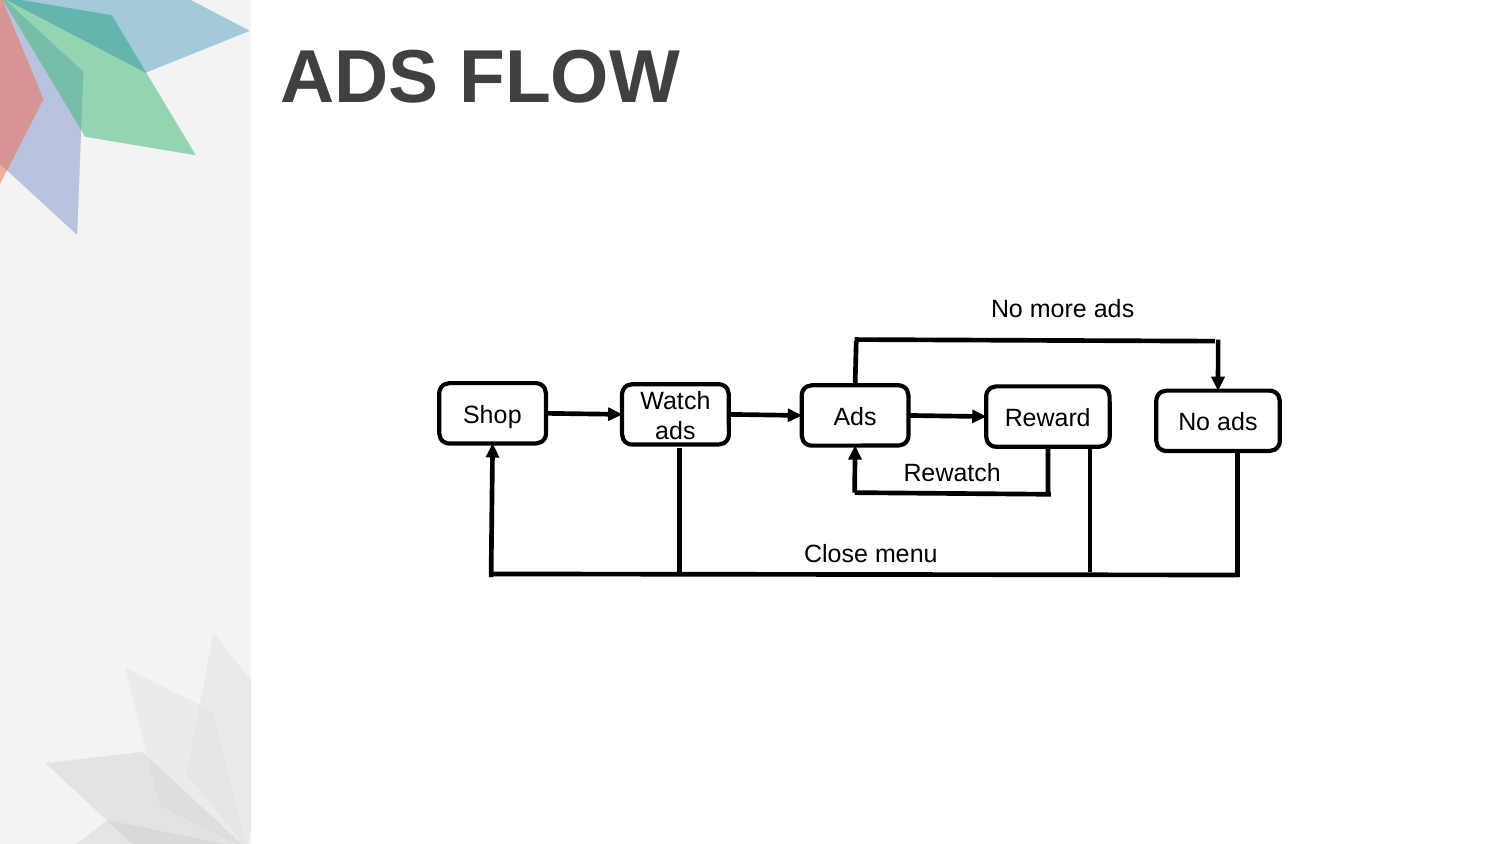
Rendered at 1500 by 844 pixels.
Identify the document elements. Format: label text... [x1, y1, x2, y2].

title ADS FLOW [265, 0, 1500, 146]
text_box Shop [437, 381, 549, 446]
text_box No ads [1154, 388, 1282, 454]
text_box Close menu [744, 530, 998, 572]
text_box No more ads [936, 285, 1190, 331]
text_box Rewatch [883, 448, 1021, 490]
text_box Ads [799, 383, 911, 448]
text_box Reward [984, 384, 1112, 449]
text_box Watch ads [619, 382, 731, 447]
picture [0, 0, 1500, 844]
